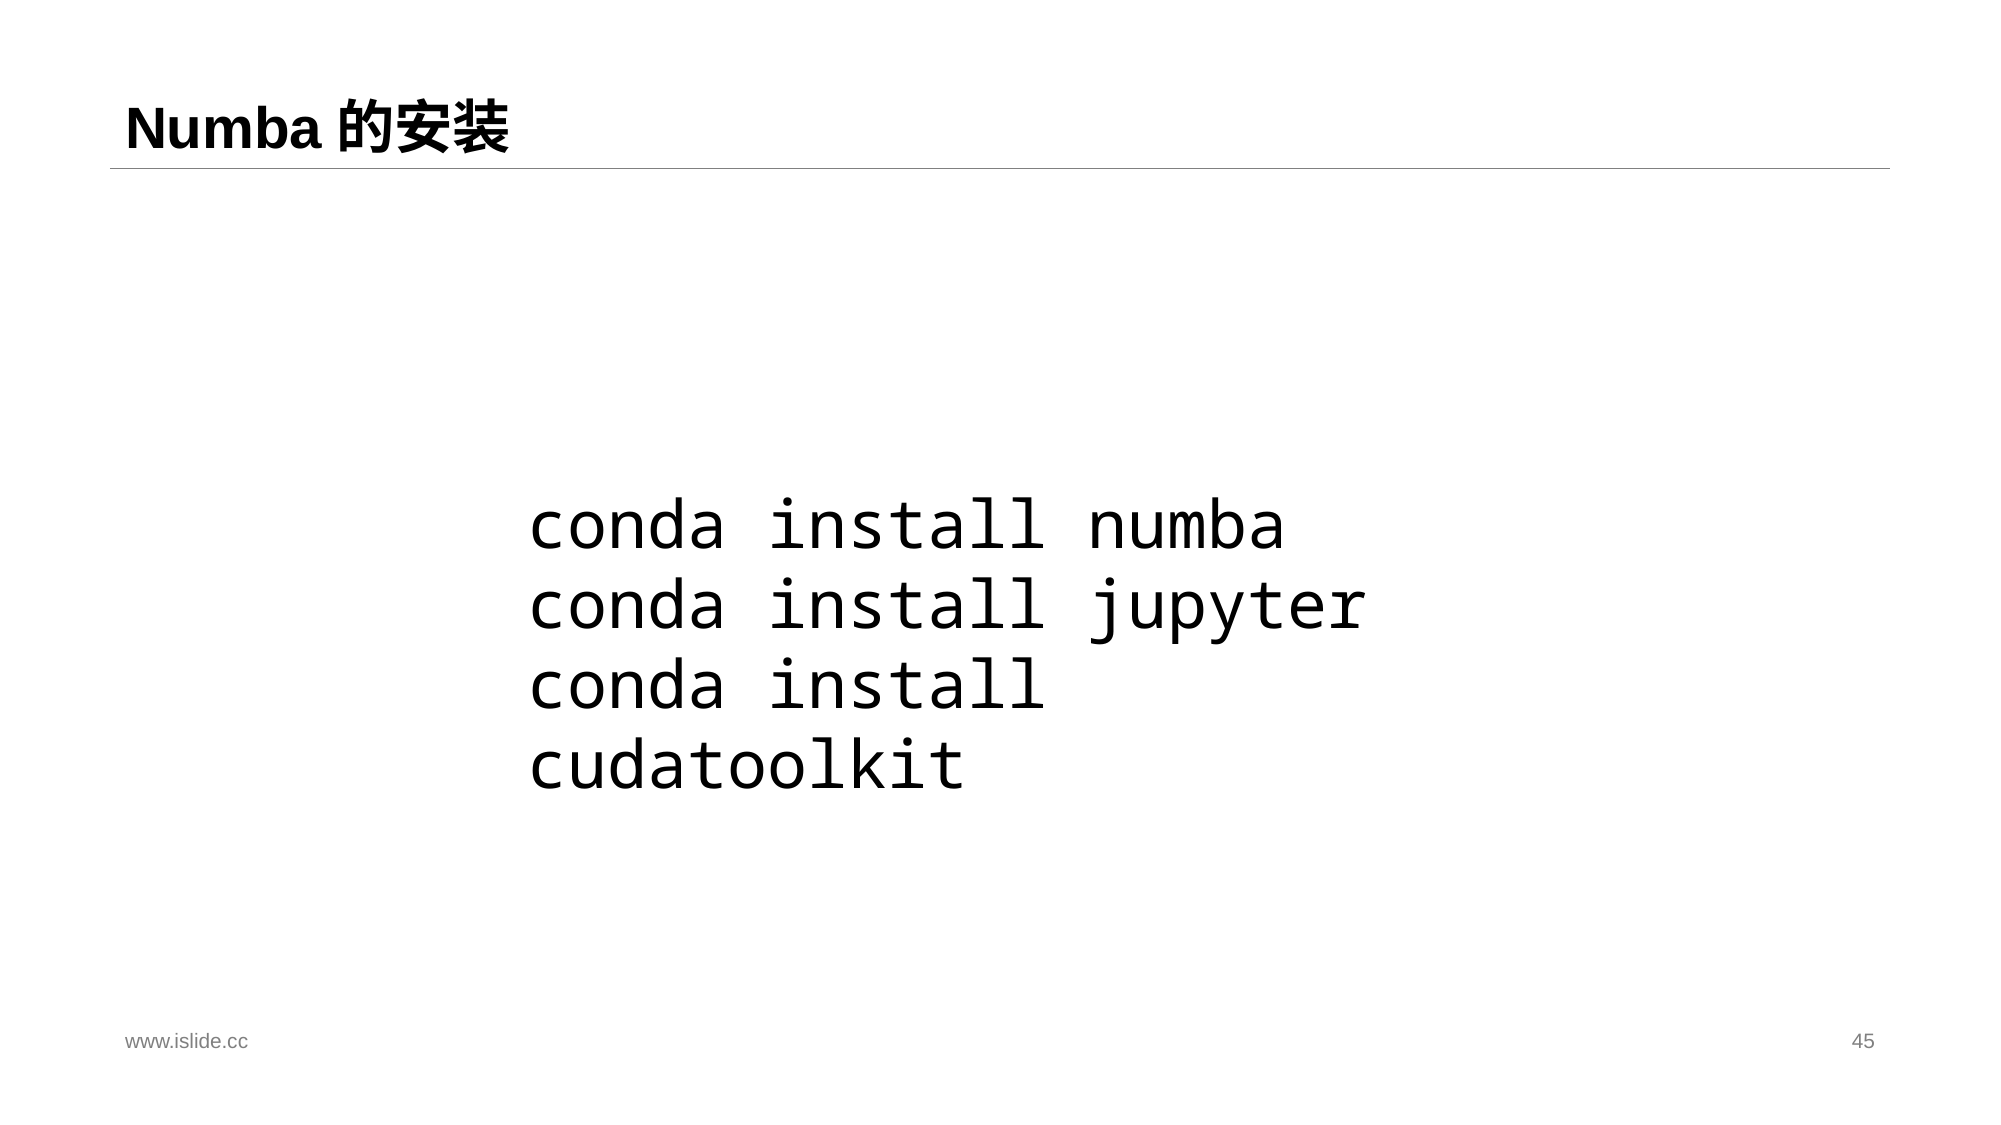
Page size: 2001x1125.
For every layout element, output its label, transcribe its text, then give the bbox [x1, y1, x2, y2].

slide_number 45 [1412, 1023, 1890, 1058]
title Numba的安装 [109, 0, 1890, 169]
footer www.islide.cc [109, 1023, 790, 1058]
text_box conda install numba conda install jupyter conda install cudatoolkit [512, 474, 1488, 809]
